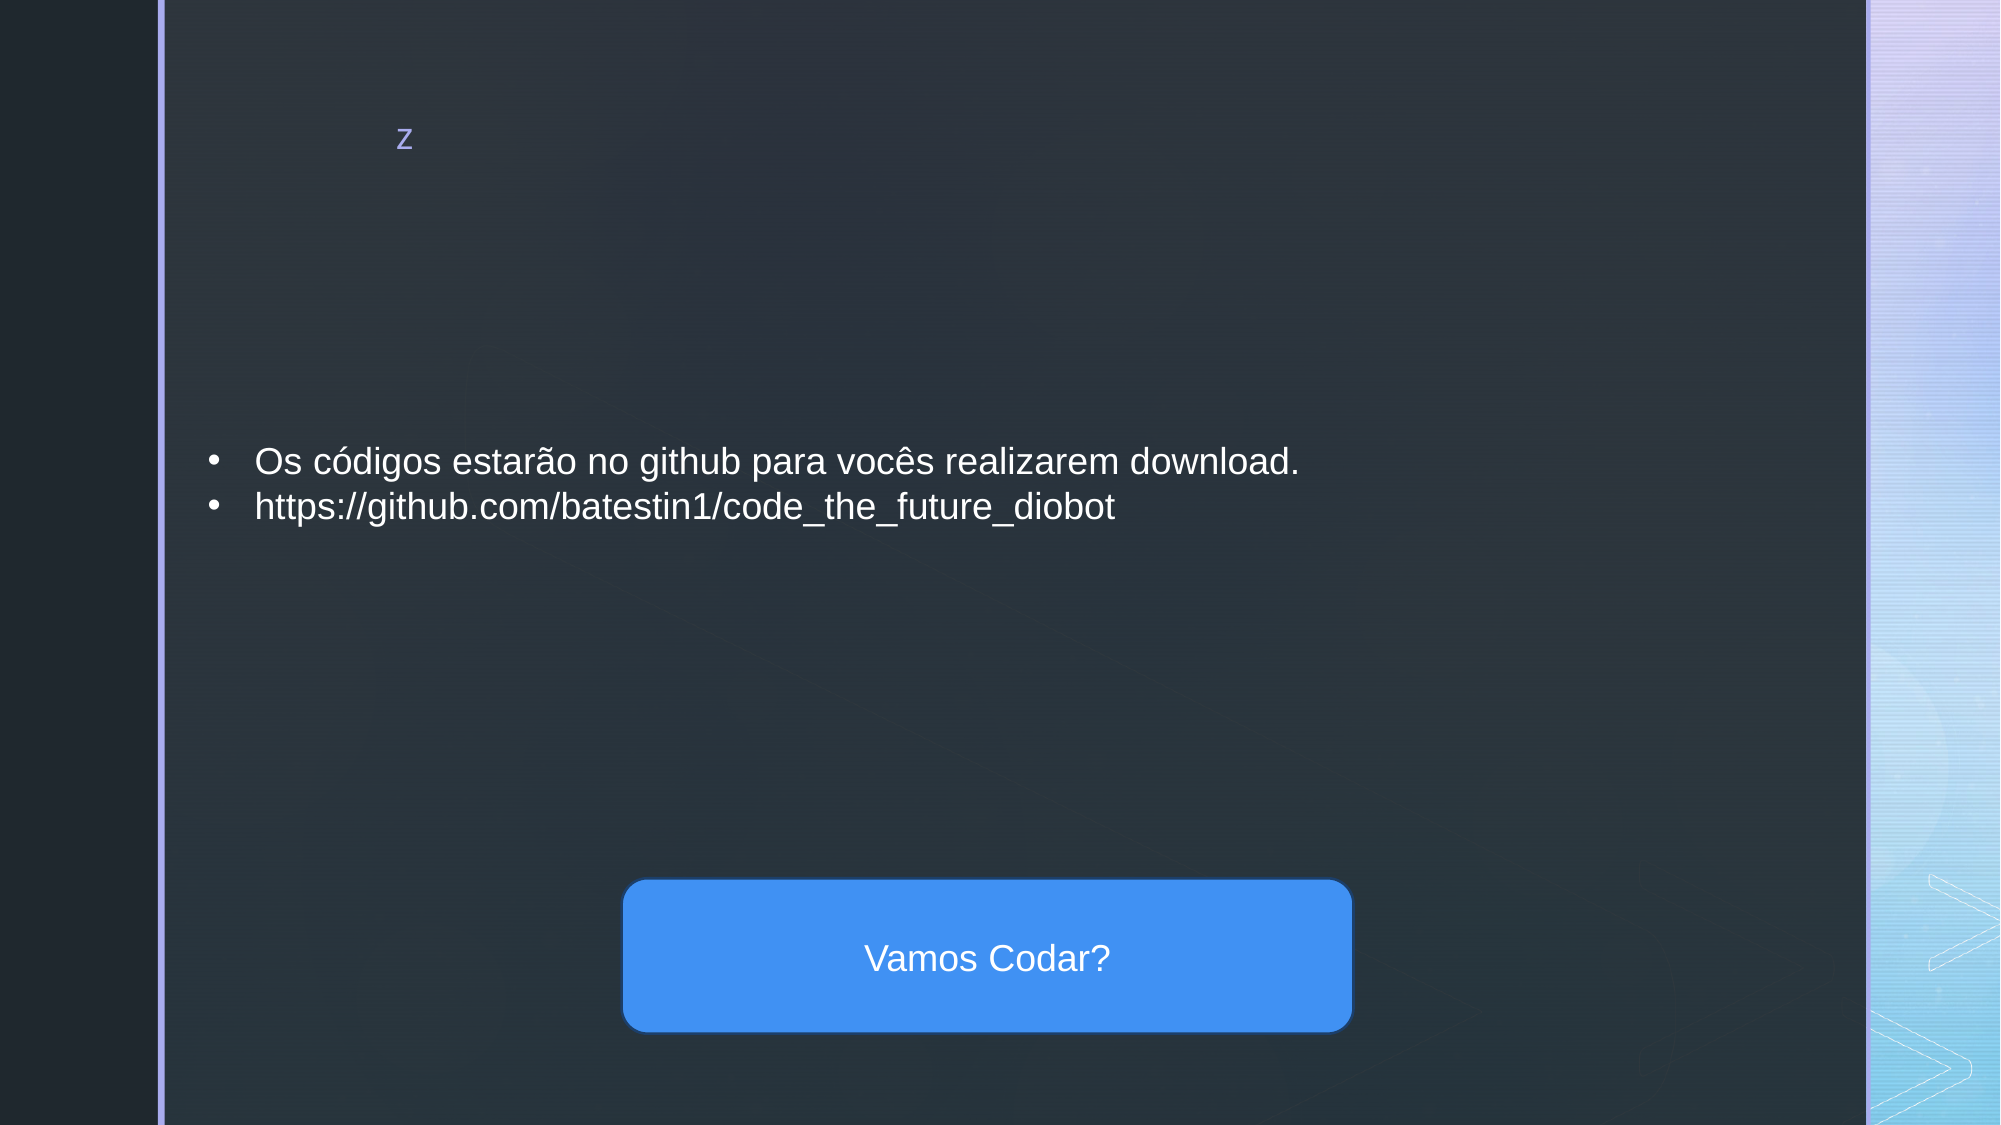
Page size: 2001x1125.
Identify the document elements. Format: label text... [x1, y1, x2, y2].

picture [1871, 0, 2001, 1125]
text_box Os códigos estarão no github para vocês realizarem download. https://github.com/batestin1/code_the_future_diobot [192, 429, 1363, 580]
text_box Vamos Codar? [620, 876, 1355, 1035]
